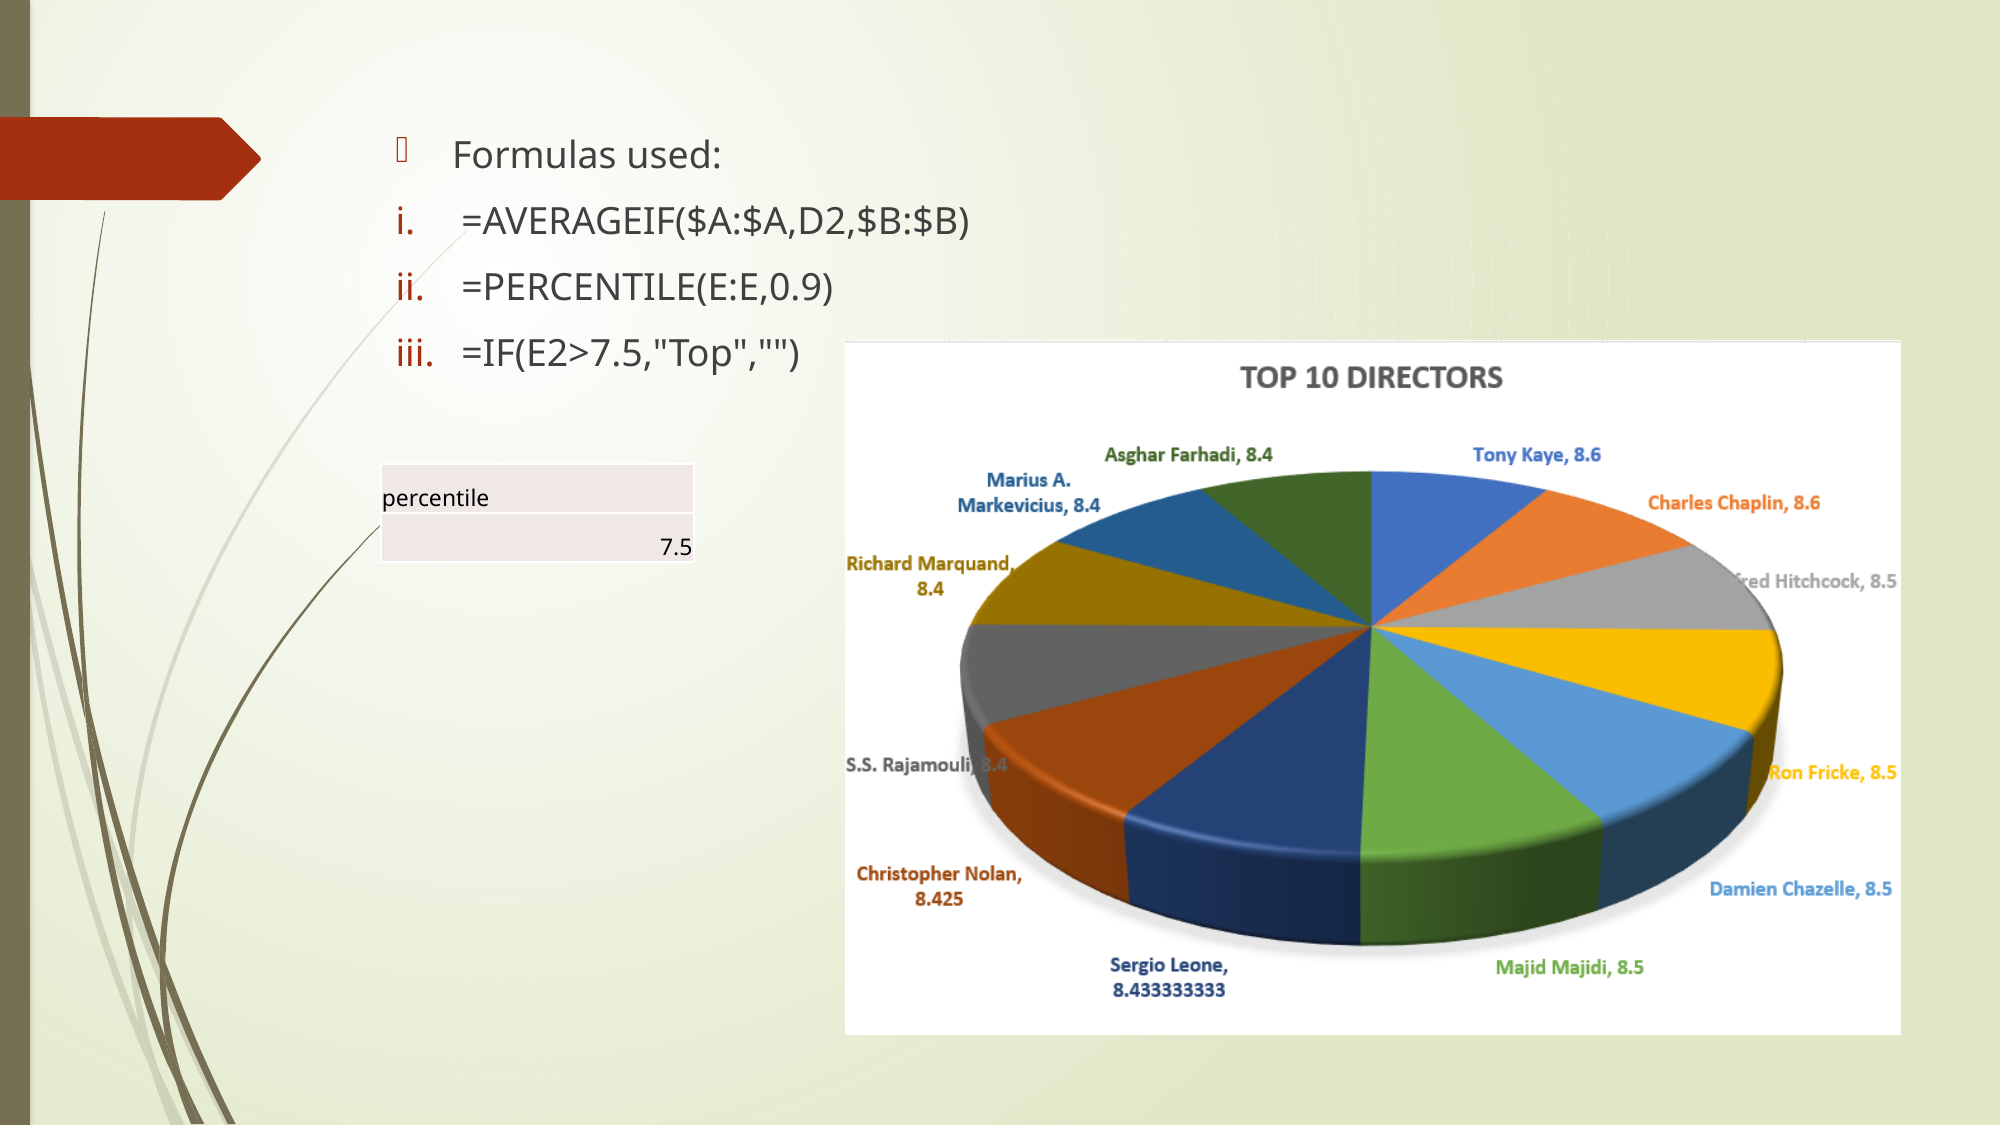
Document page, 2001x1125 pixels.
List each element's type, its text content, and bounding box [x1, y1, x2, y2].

table_cell 7.5 [382, 514, 693, 561]
list Formulas used: =AVERAGEIF($A:$A,D2,$B:$B) =PERCENTILE(E:E,0.9) =IF(E2>7.5,"Top","") [380, 124, 1844, 744]
table_header percentile [382, 465, 693, 512]
picture [845, 339, 1901, 1035]
